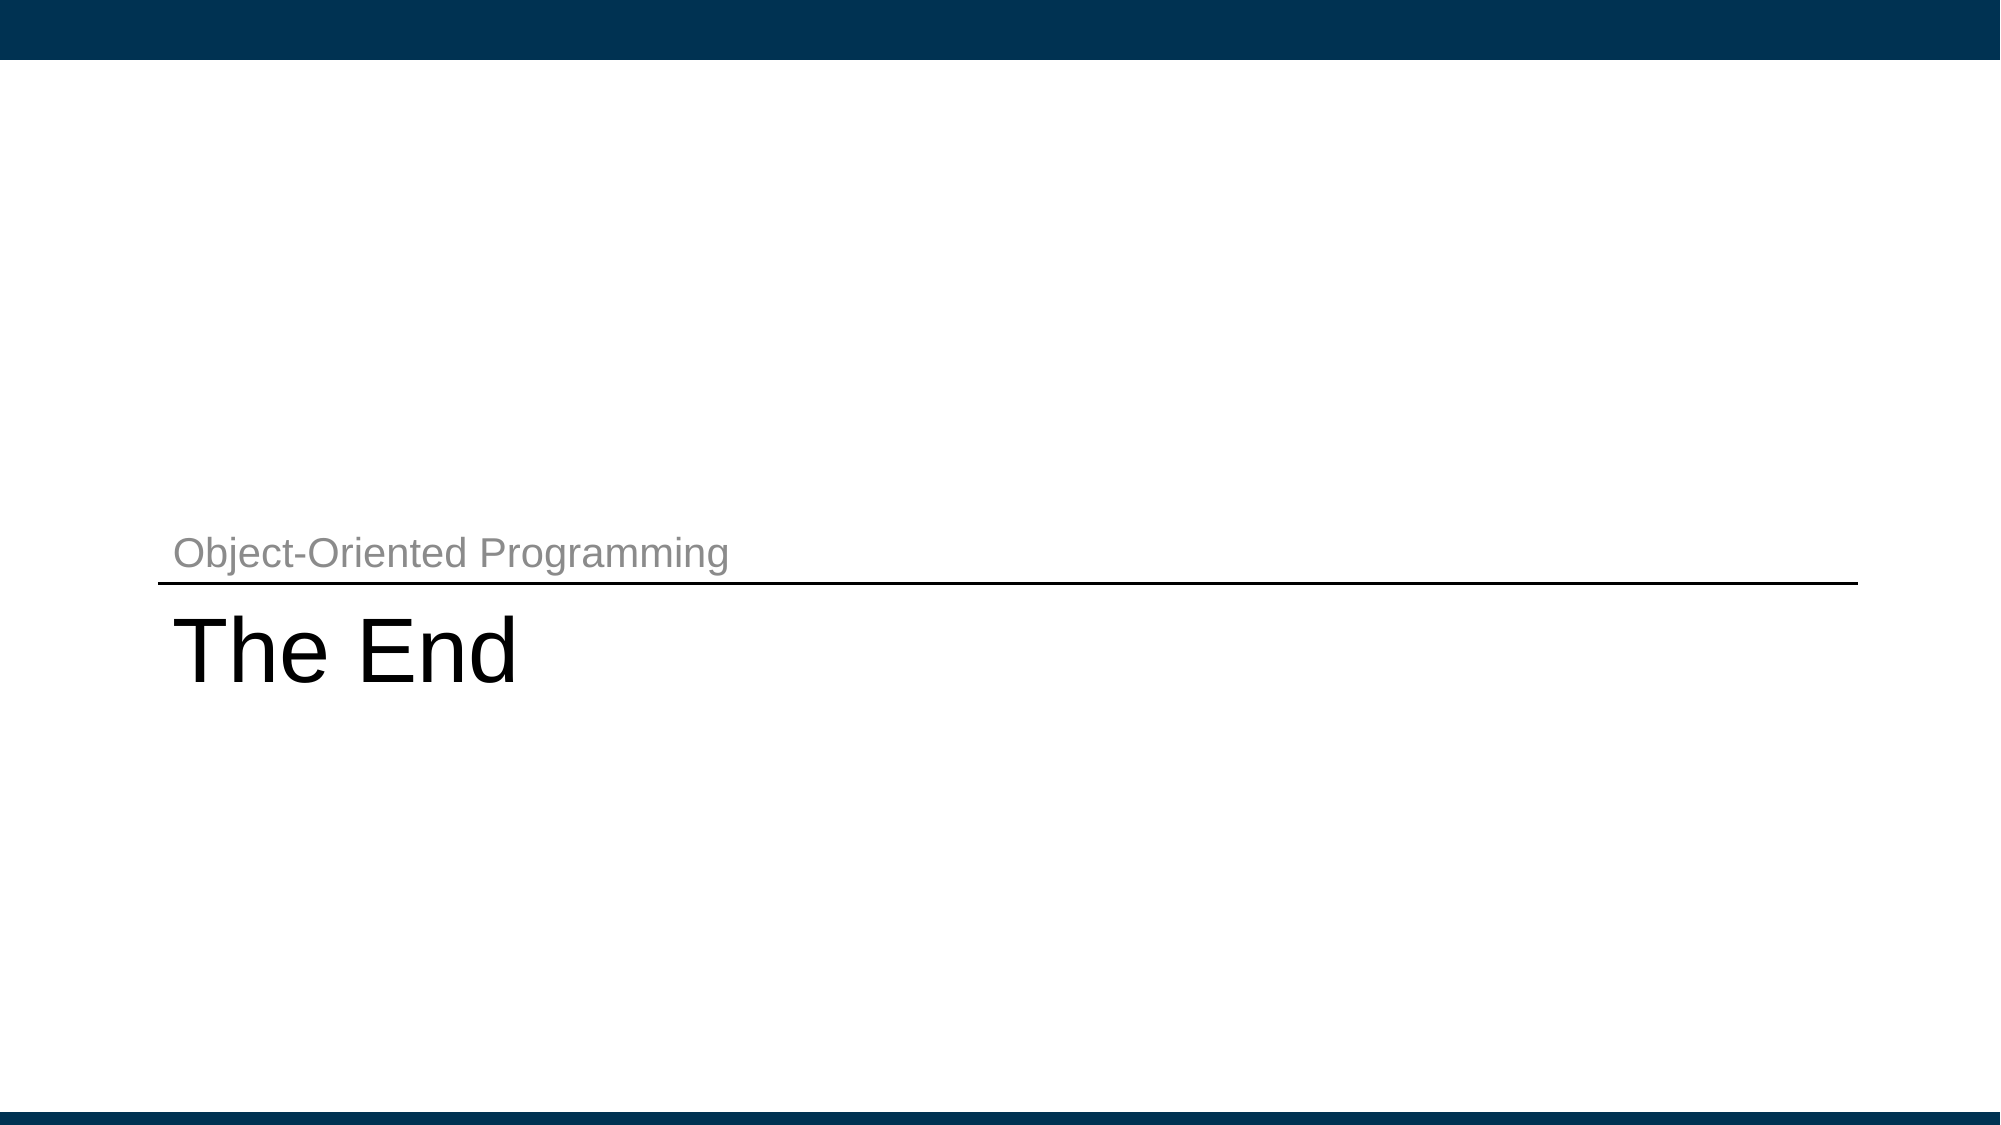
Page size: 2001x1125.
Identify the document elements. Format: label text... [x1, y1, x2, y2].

list Object-Oriented Programming [157, 337, 1858, 584]
